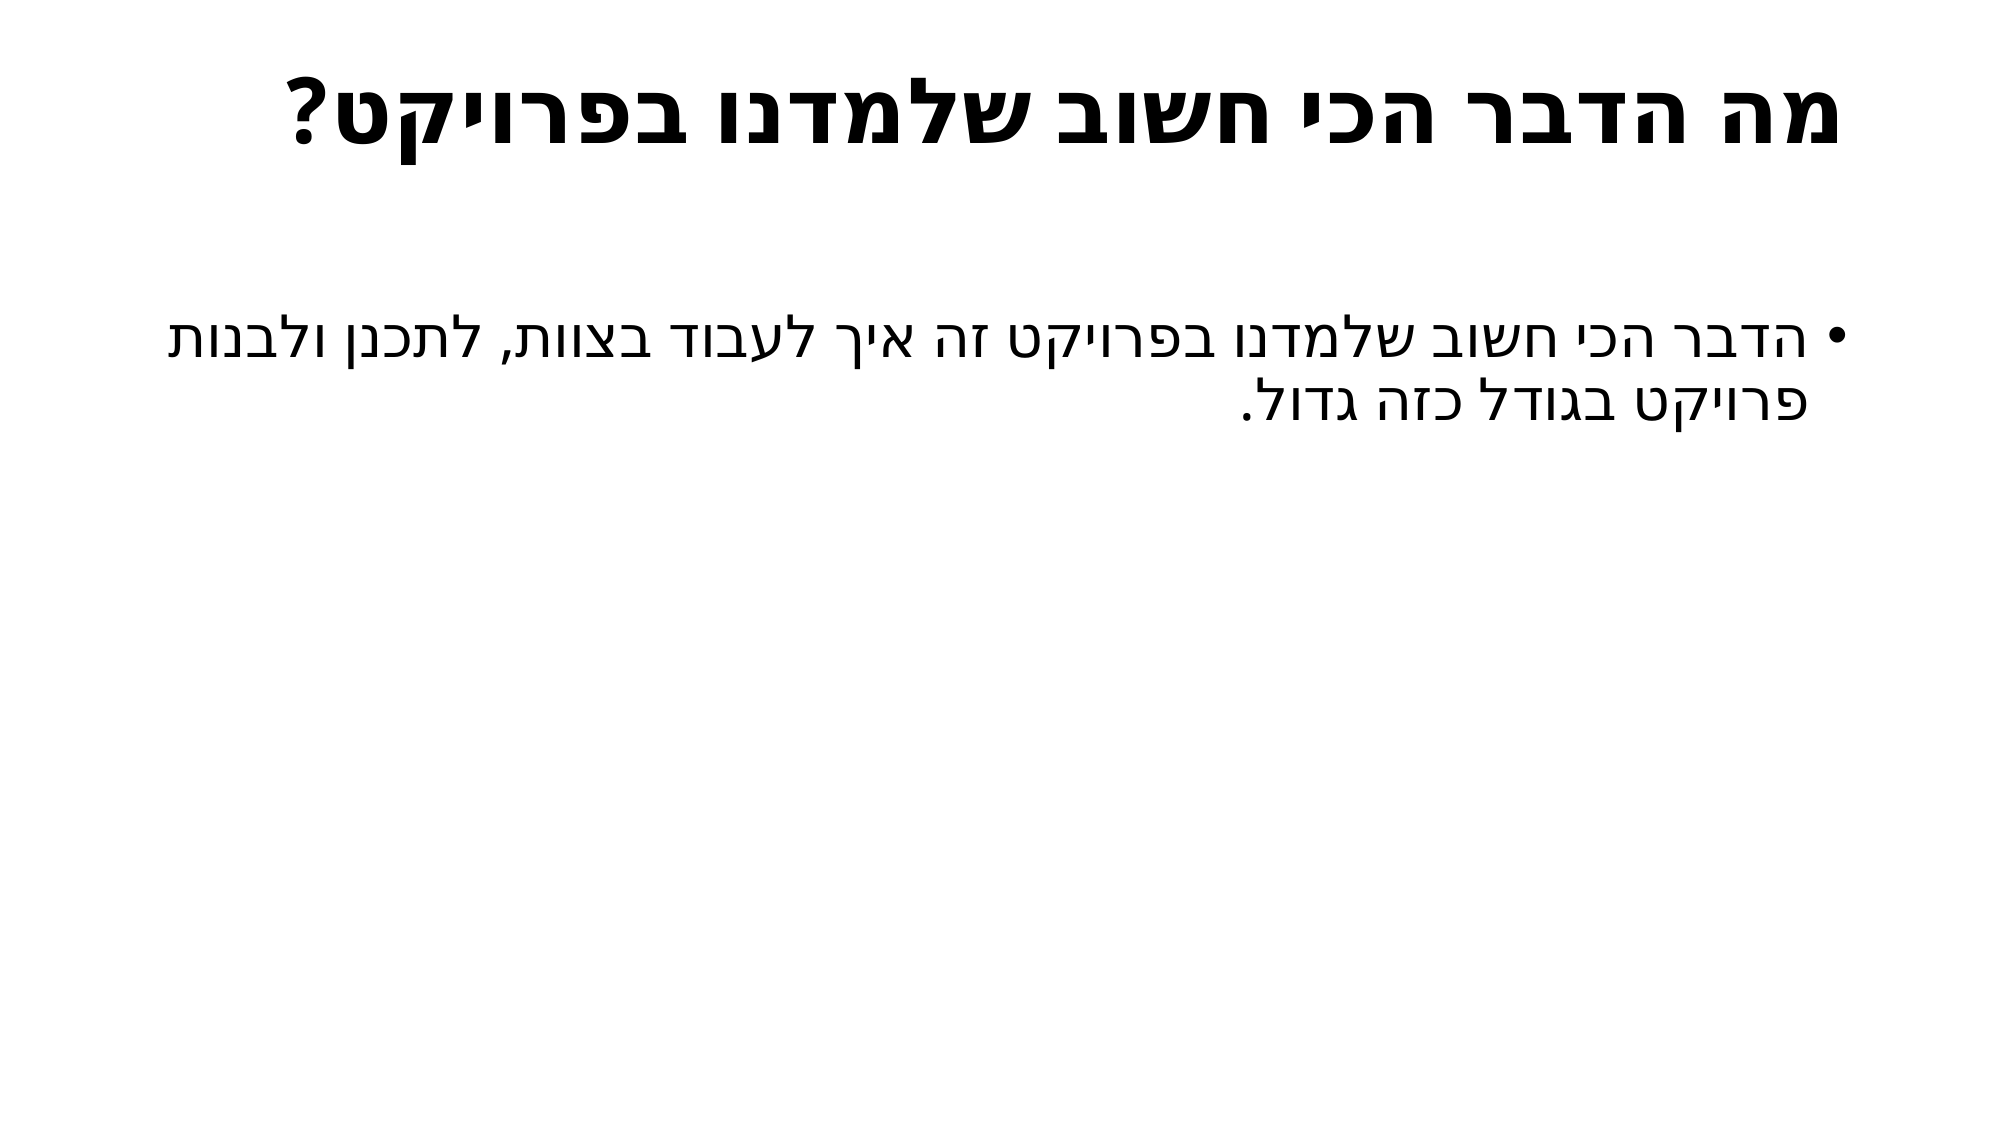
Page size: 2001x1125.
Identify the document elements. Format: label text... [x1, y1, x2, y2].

list הדבר הכי חשוב שלמדנו בפרויקט זה איך לעבוד בצוות, לתכנן ולבנות פרויקט בגודל כזה גדול. [137, 299, 1863, 1014]
title מה הדבר הכי חשוב שלמדנו בפרויקט? [137, 59, 1863, 278]
